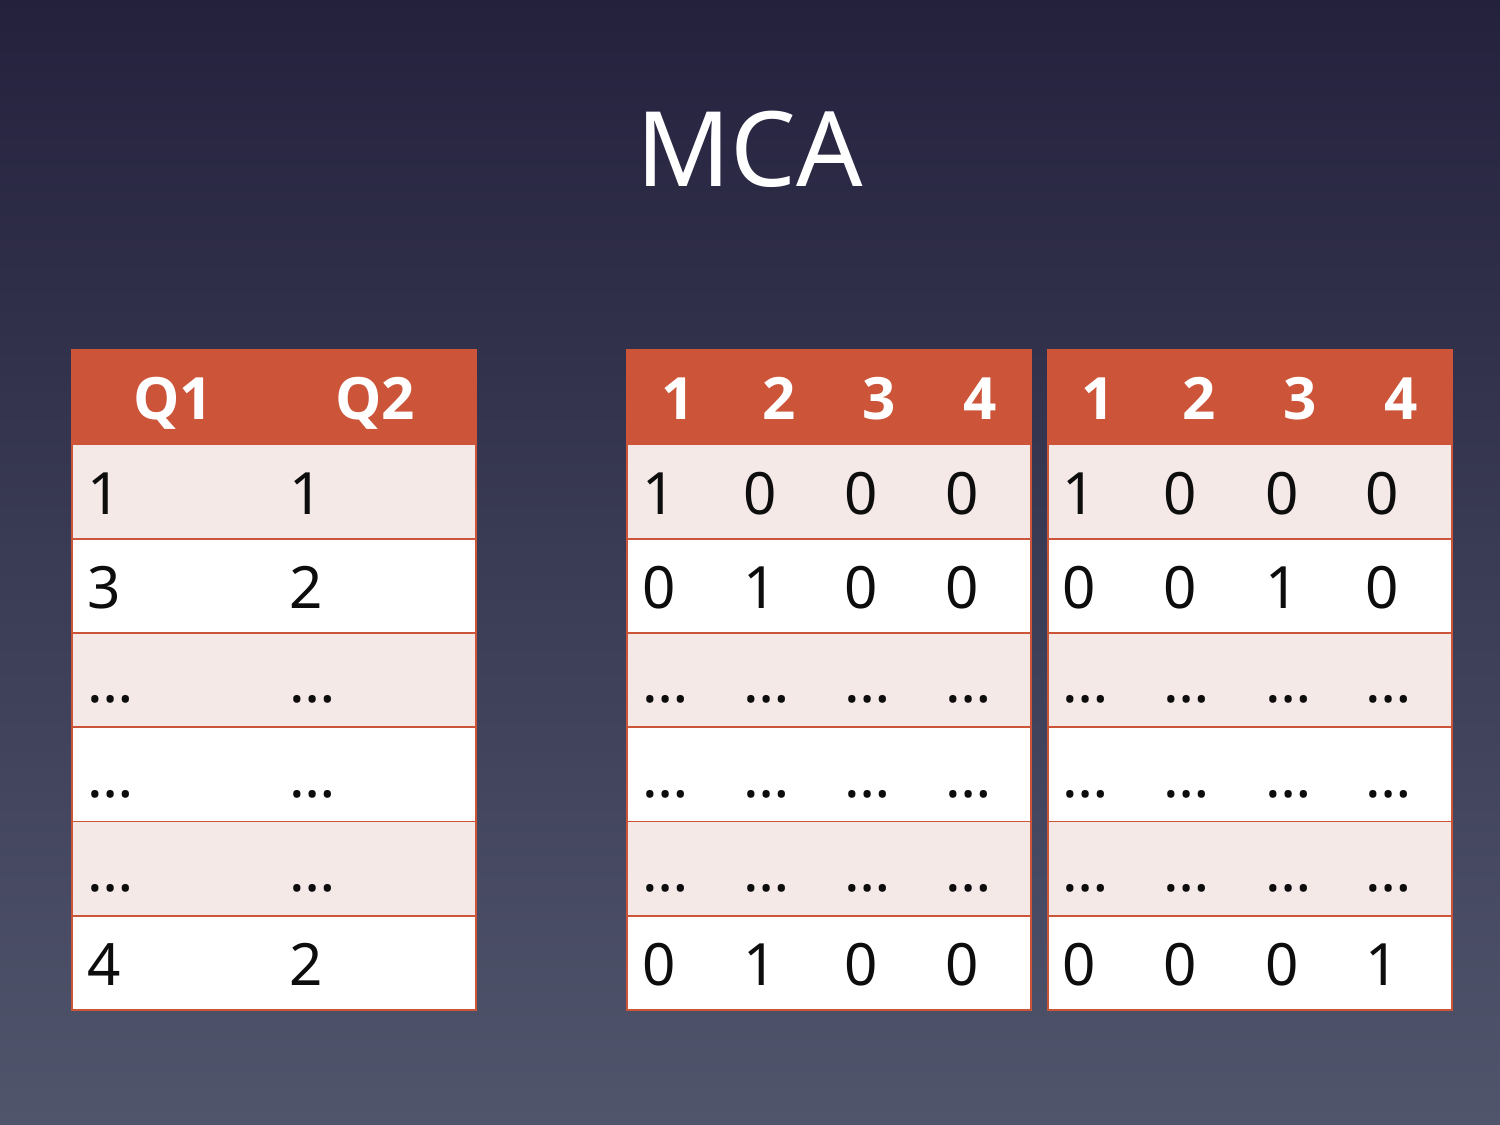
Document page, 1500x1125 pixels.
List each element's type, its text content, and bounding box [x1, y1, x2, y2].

table_cell … [728, 728, 829, 821]
table_cell 0 [1149, 445, 1250, 538]
table_cell 0 [1351, 540, 1451, 632]
table_cell … [1049, 822, 1149, 915]
table_header 3 [1250, 351, 1351, 443]
title MCA [75, 75, 1425, 263]
table_cell 1 [1351, 917, 1451, 1009]
table_cell 0 [930, 445, 1030, 538]
table_cell 1 [1250, 540, 1351, 632]
table_cell 0 [1250, 445, 1351, 538]
table_header 2 [1149, 351, 1250, 443]
table_cell … [1351, 822, 1451, 915]
table_header 1 [1049, 351, 1149, 443]
table_cell … [73, 634, 274, 726]
table_cell … [930, 822, 1030, 915]
table_cell … [1351, 634, 1451, 726]
table_cell … [628, 634, 728, 726]
table_header 2 [728, 351, 829, 443]
table_cell … [829, 822, 930, 915]
table_cell … [1250, 634, 1351, 726]
table_cell … [1351, 728, 1451, 821]
table_cell … [274, 822, 475, 915]
table_cell 4 [73, 917, 274, 1009]
table_cell 0 [930, 917, 1030, 1009]
table_header Q1 [73, 351, 274, 443]
table_header Q2 [274, 351, 475, 443]
table_cell 1 [728, 540, 829, 632]
table_cell 0 [930, 540, 1030, 632]
table_header 3 [829, 351, 930, 443]
table_cell 2 [274, 917, 475, 1009]
table_cell 0 [728, 445, 829, 538]
table_cell 0 [1250, 917, 1351, 1009]
table_cell … [628, 728, 728, 821]
table_cell … [73, 822, 274, 915]
table_cell … [274, 634, 475, 726]
table_cell … [73, 728, 274, 821]
table_cell … [930, 634, 1030, 726]
table_cell 1 [1049, 445, 1149, 538]
table_cell … [1049, 634, 1149, 726]
table_cell 0 [628, 917, 728, 1009]
table_cell … [829, 728, 930, 821]
table_header 1 [628, 351, 728, 443]
table_cell … [728, 822, 829, 915]
table_cell 1 [728, 917, 829, 1009]
table_cell … [1049, 728, 1149, 821]
table_cell 3 [73, 540, 274, 632]
table_cell … [728, 634, 829, 726]
table_cell 1 [274, 445, 475, 538]
table_cell 0 [1049, 540, 1149, 632]
table_header 4 [1351, 351, 1451, 443]
table_cell 0 [829, 540, 930, 632]
table_cell 2 [274, 540, 475, 632]
table_cell 0 [829, 445, 930, 538]
table_cell … [1149, 634, 1250, 726]
table_cell 0 [628, 540, 728, 632]
table_cell … [628, 822, 728, 915]
table_cell … [1250, 728, 1351, 821]
table_cell … [829, 634, 930, 726]
table_cell 1 [628, 445, 728, 538]
table_cell 0 [829, 917, 930, 1009]
table_cell … [1250, 822, 1351, 915]
table_cell … [1149, 728, 1250, 821]
table_cell … [930, 728, 1030, 821]
table_cell … [274, 728, 475, 821]
table_cell 0 [1049, 917, 1149, 1009]
table_header 4 [930, 351, 1030, 443]
table_cell 0 [1149, 917, 1250, 1009]
table_cell 1 [73, 445, 274, 538]
table_cell 0 [1149, 540, 1250, 632]
table_cell … [1149, 822, 1250, 915]
table_cell 0 [1351, 445, 1451, 538]
